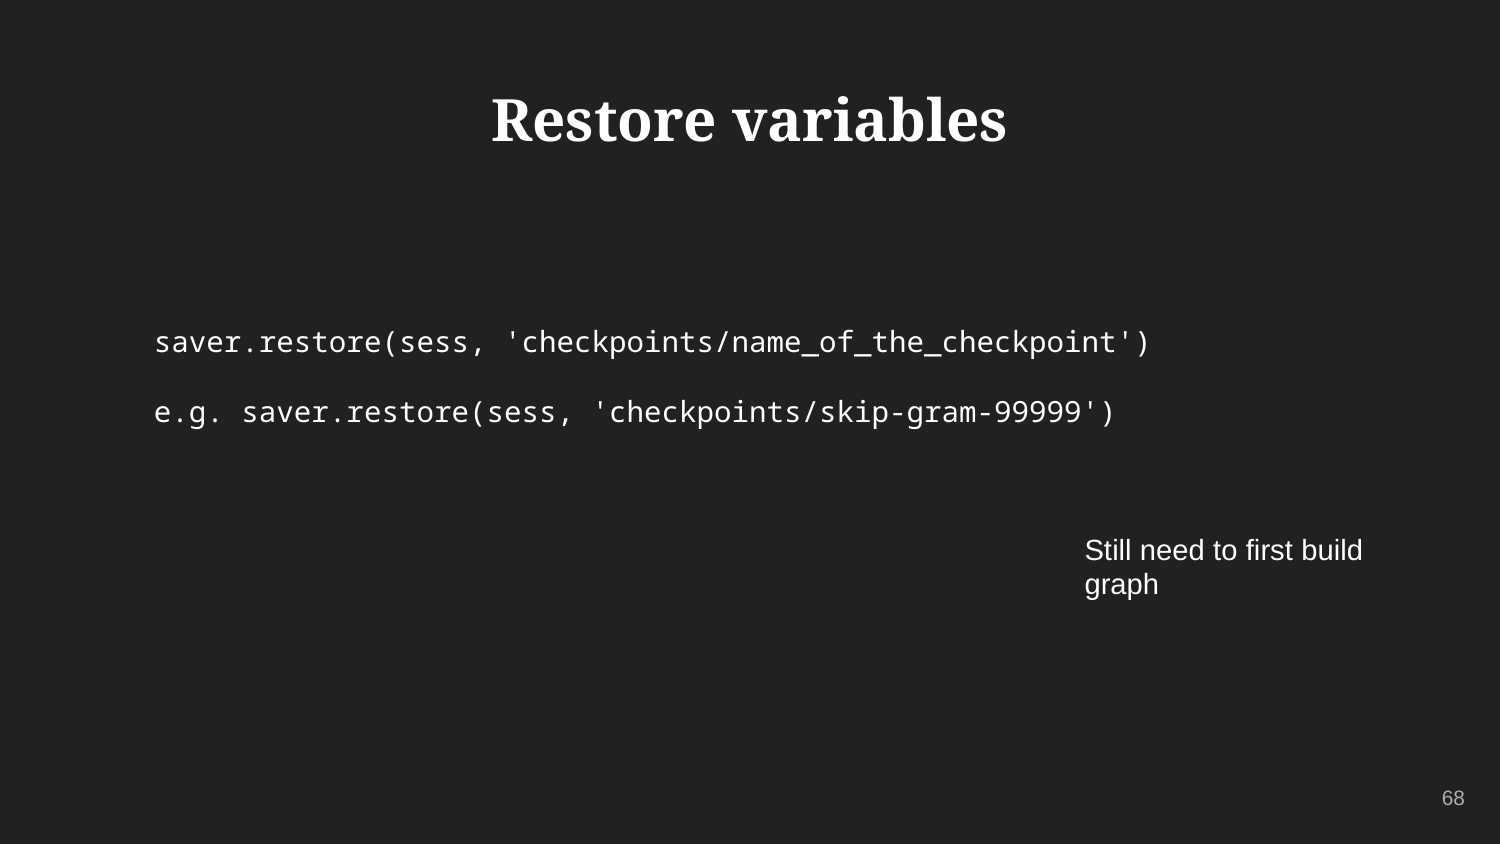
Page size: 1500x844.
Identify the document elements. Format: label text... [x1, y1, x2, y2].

title Restore variables [51, 68, 1449, 163]
title saver.restore(sess, 'checkpoints/name_of_the_checkpoint') e.g. saver.restore(sess, 'checkpoints/skip-gram-99999') [63, 203, 1462, 680]
text_box Still need to first build graph [1069, 515, 1390, 618]
slide_number ‹#› [1389, 764, 1480, 830]
